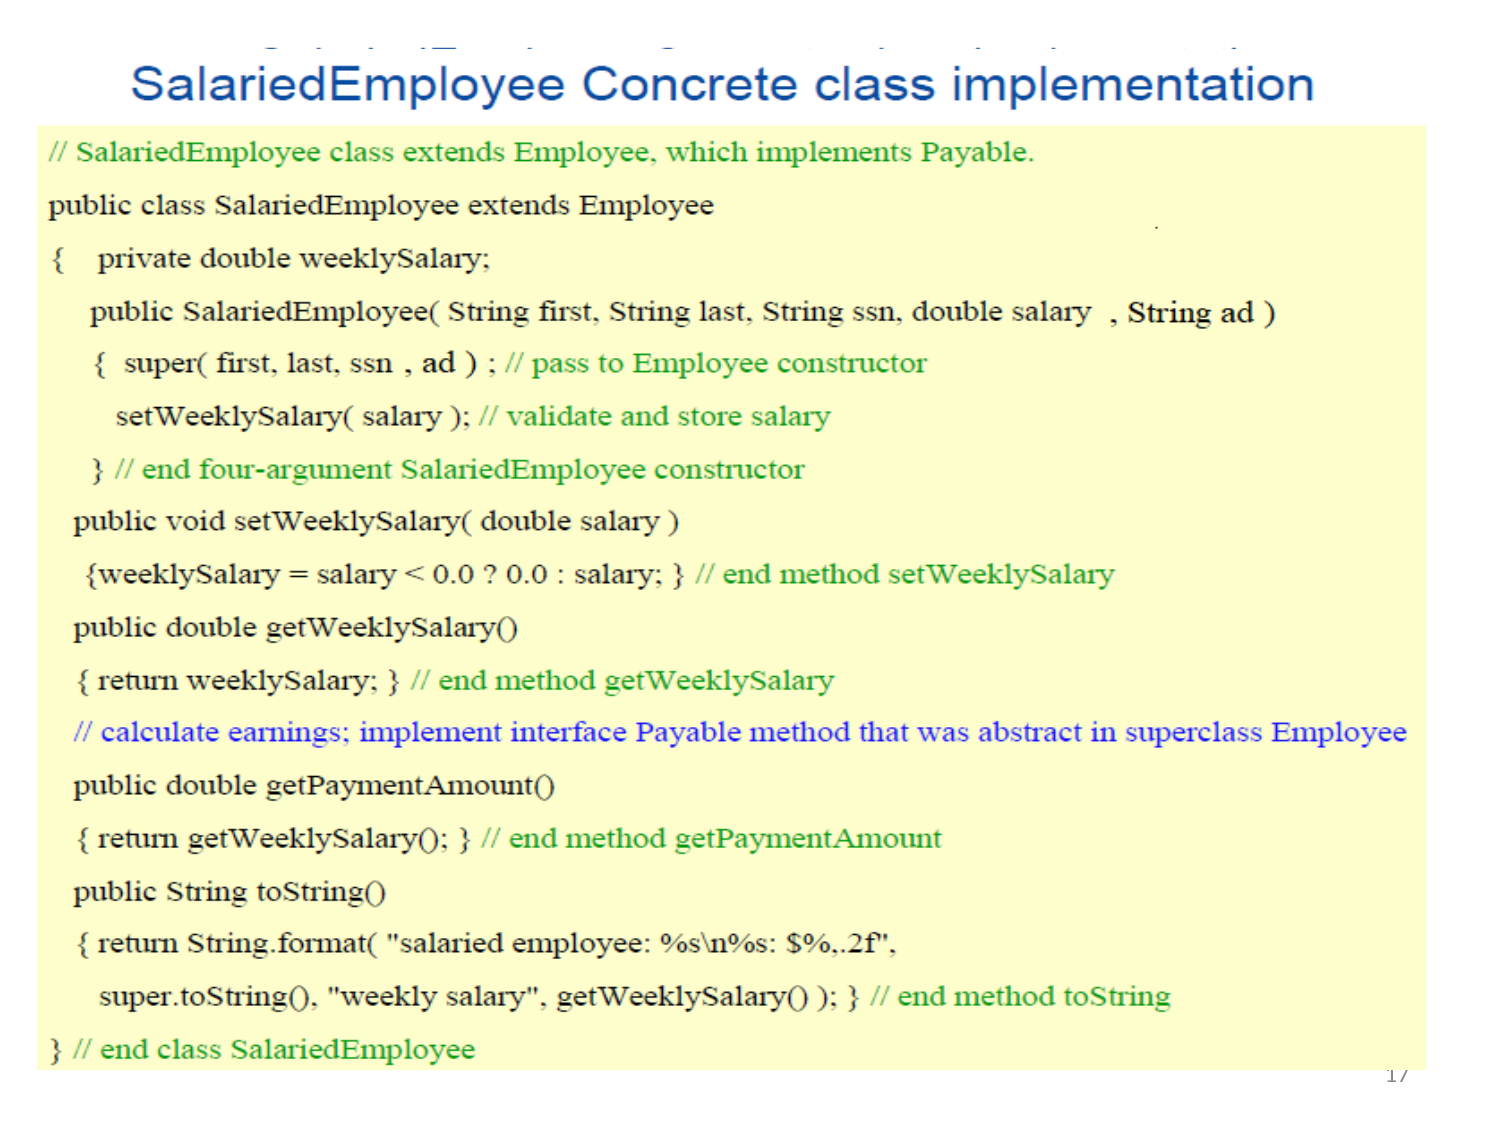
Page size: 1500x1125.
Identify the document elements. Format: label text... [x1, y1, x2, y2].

slide_number 17 [1074, 1076, 1425, 1103]
picture [37, 30, 1430, 1070]
